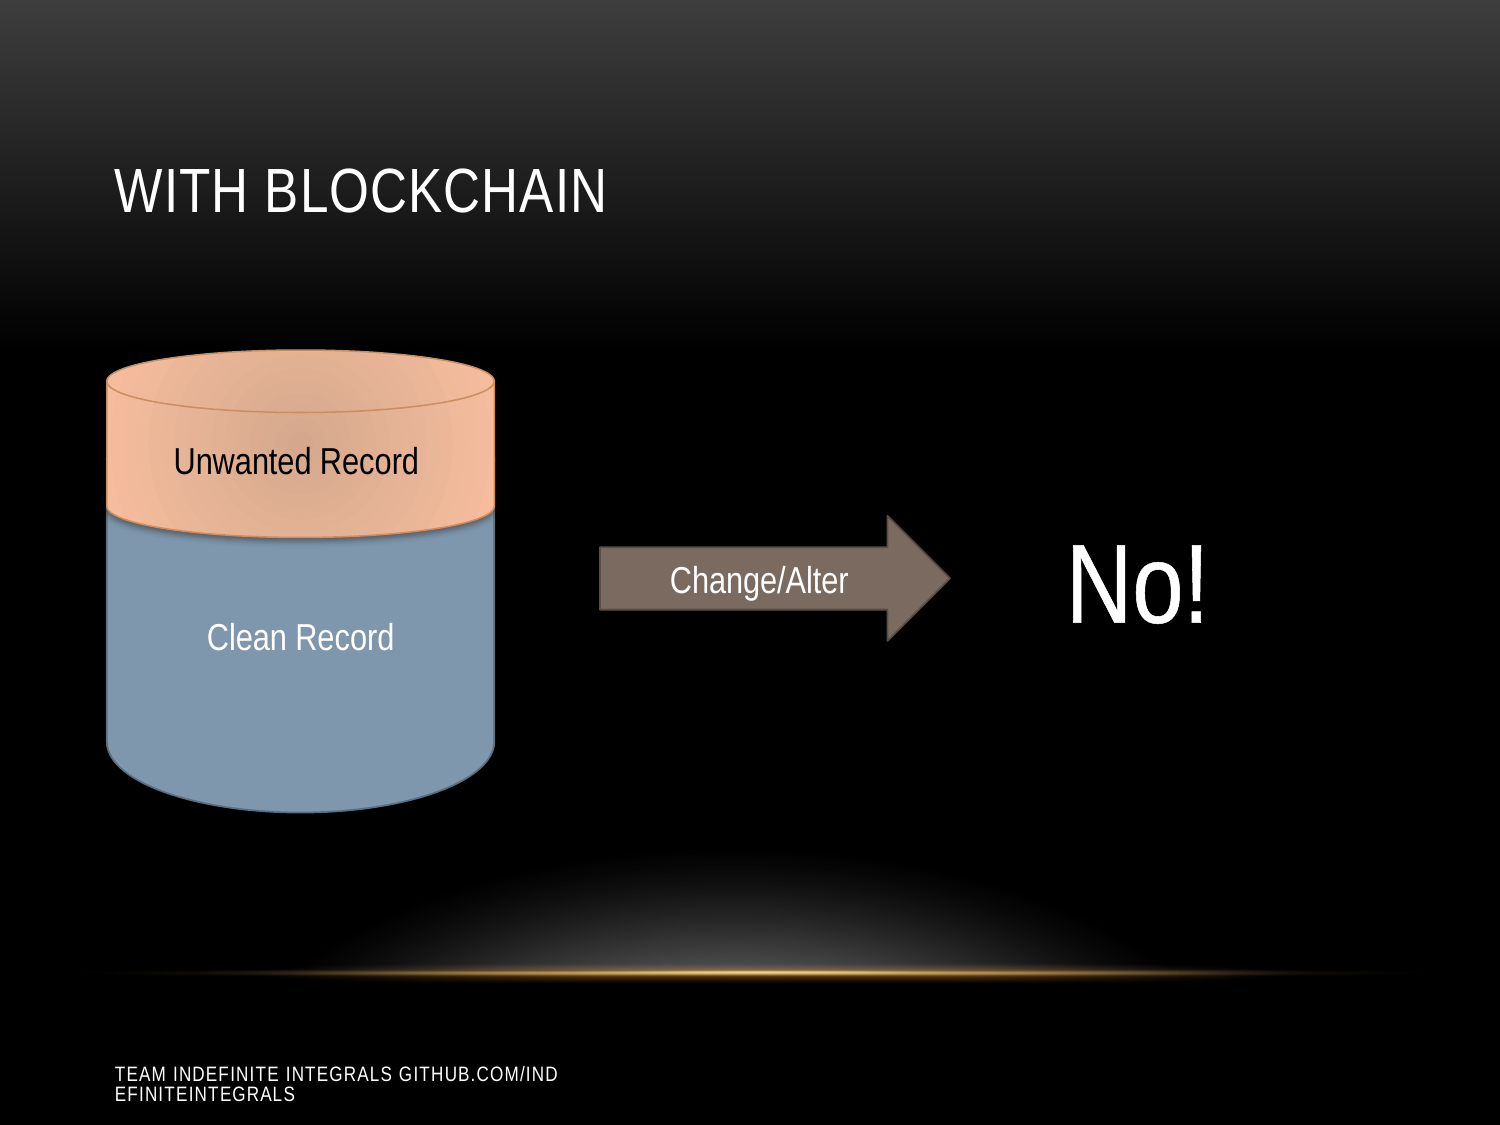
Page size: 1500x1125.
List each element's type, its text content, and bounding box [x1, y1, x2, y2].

text_box Unwanted Record [106, 349, 496, 539]
text_box Clean Record [105, 518, 496, 814]
picture [0, 0, 1500, 1125]
text_box No! [1050, 502, 1225, 653]
title WITH BLOCKCHAIN [99, 45, 1400, 233]
footer Team Indefinite Integrals github.com/IndefiniteIntegrals [99, 1042, 575, 1103]
text_box Change/Alter [599, 515, 951, 642]
